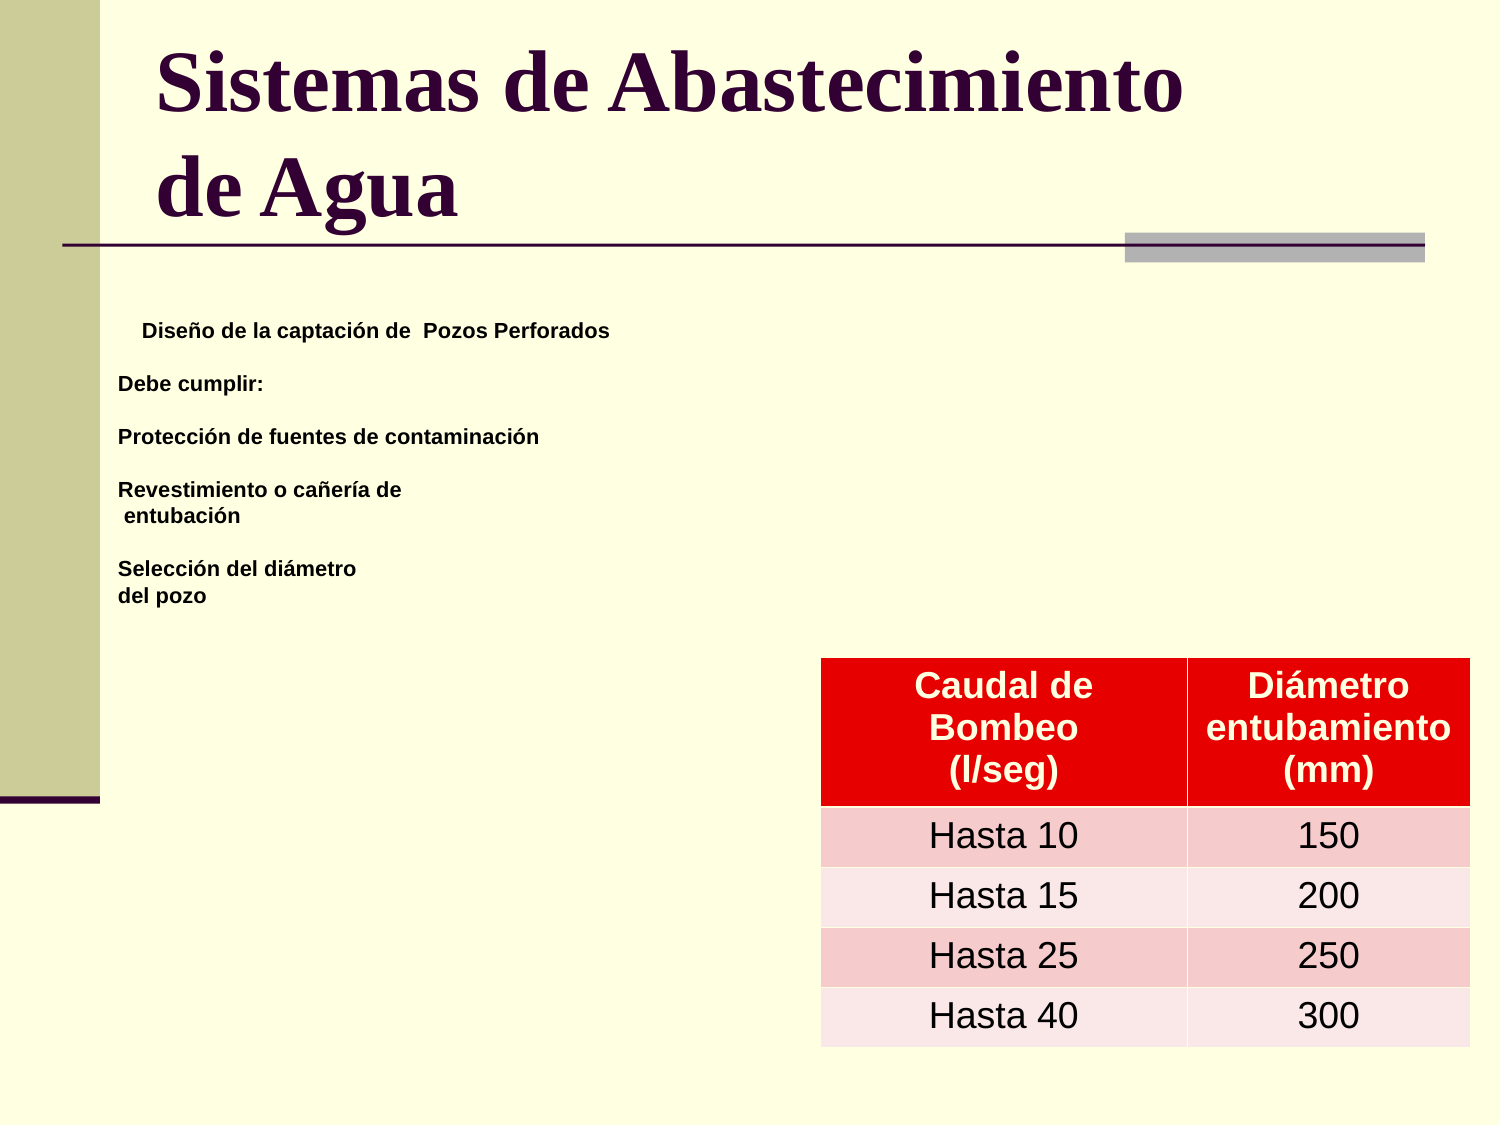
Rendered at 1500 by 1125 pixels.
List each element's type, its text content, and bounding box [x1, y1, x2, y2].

table_cell 150 [1188, 808, 1470, 867]
table_cell Hasta 15 [821, 868, 1187, 927]
text_box Sistemas de Abastecimiento de Agua [140, 35, 1416, 223]
table_cell 250 [1188, 928, 1470, 987]
text_box Diseño de la captación de Pozos Perforados Debe cumplir: Protección de fuentes de contaminación Revestimiento o cañería de entubación Selección del diámetro del pozo [103, 314, 1454, 622]
table_header Diámetro entubamiento (mm) [1188, 658, 1470, 806]
table_cell Hasta 25 [821, 928, 1187, 987]
table_cell 300 [1188, 988, 1470, 1047]
table_cell 200 [1188, 868, 1470, 927]
table_header Caudal de Bombeo (l/seg) [821, 658, 1187, 806]
table_cell Hasta 40 [821, 988, 1187, 1047]
table_cell Hasta 10 [821, 808, 1187, 867]
